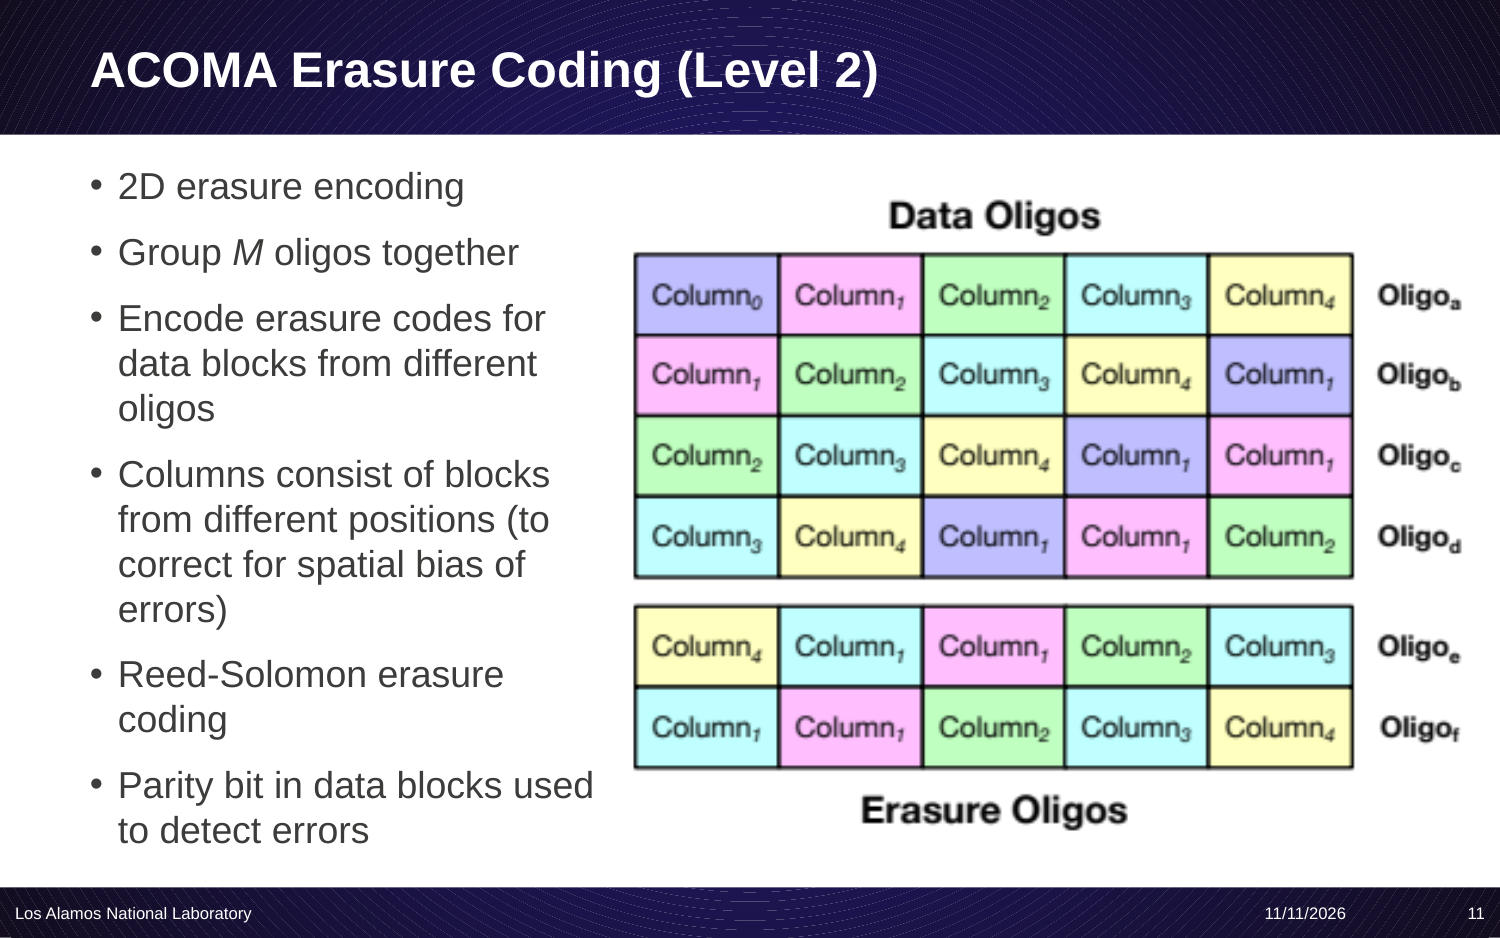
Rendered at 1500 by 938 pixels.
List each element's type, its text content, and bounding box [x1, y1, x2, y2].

title ACOMA Erasure Coding (Level 2) [75, 0, 1425, 135]
picture [631, 172, 1478, 848]
list 2D erasure encoding Group M oligos together Encode erasure codes for data blocks from different oligos Columns consist of blocks from different positions (to correct for spatial bias of errors) Reed-Solomon erasure coding Parity bit in data blocks used to detect errors [75, 154, 619, 865]
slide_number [1148, 887, 1362, 938]
footer Los Alamos National Laboratory [0, 887, 544, 938]
slide_number 11 [1390, 888, 1500, 938]
